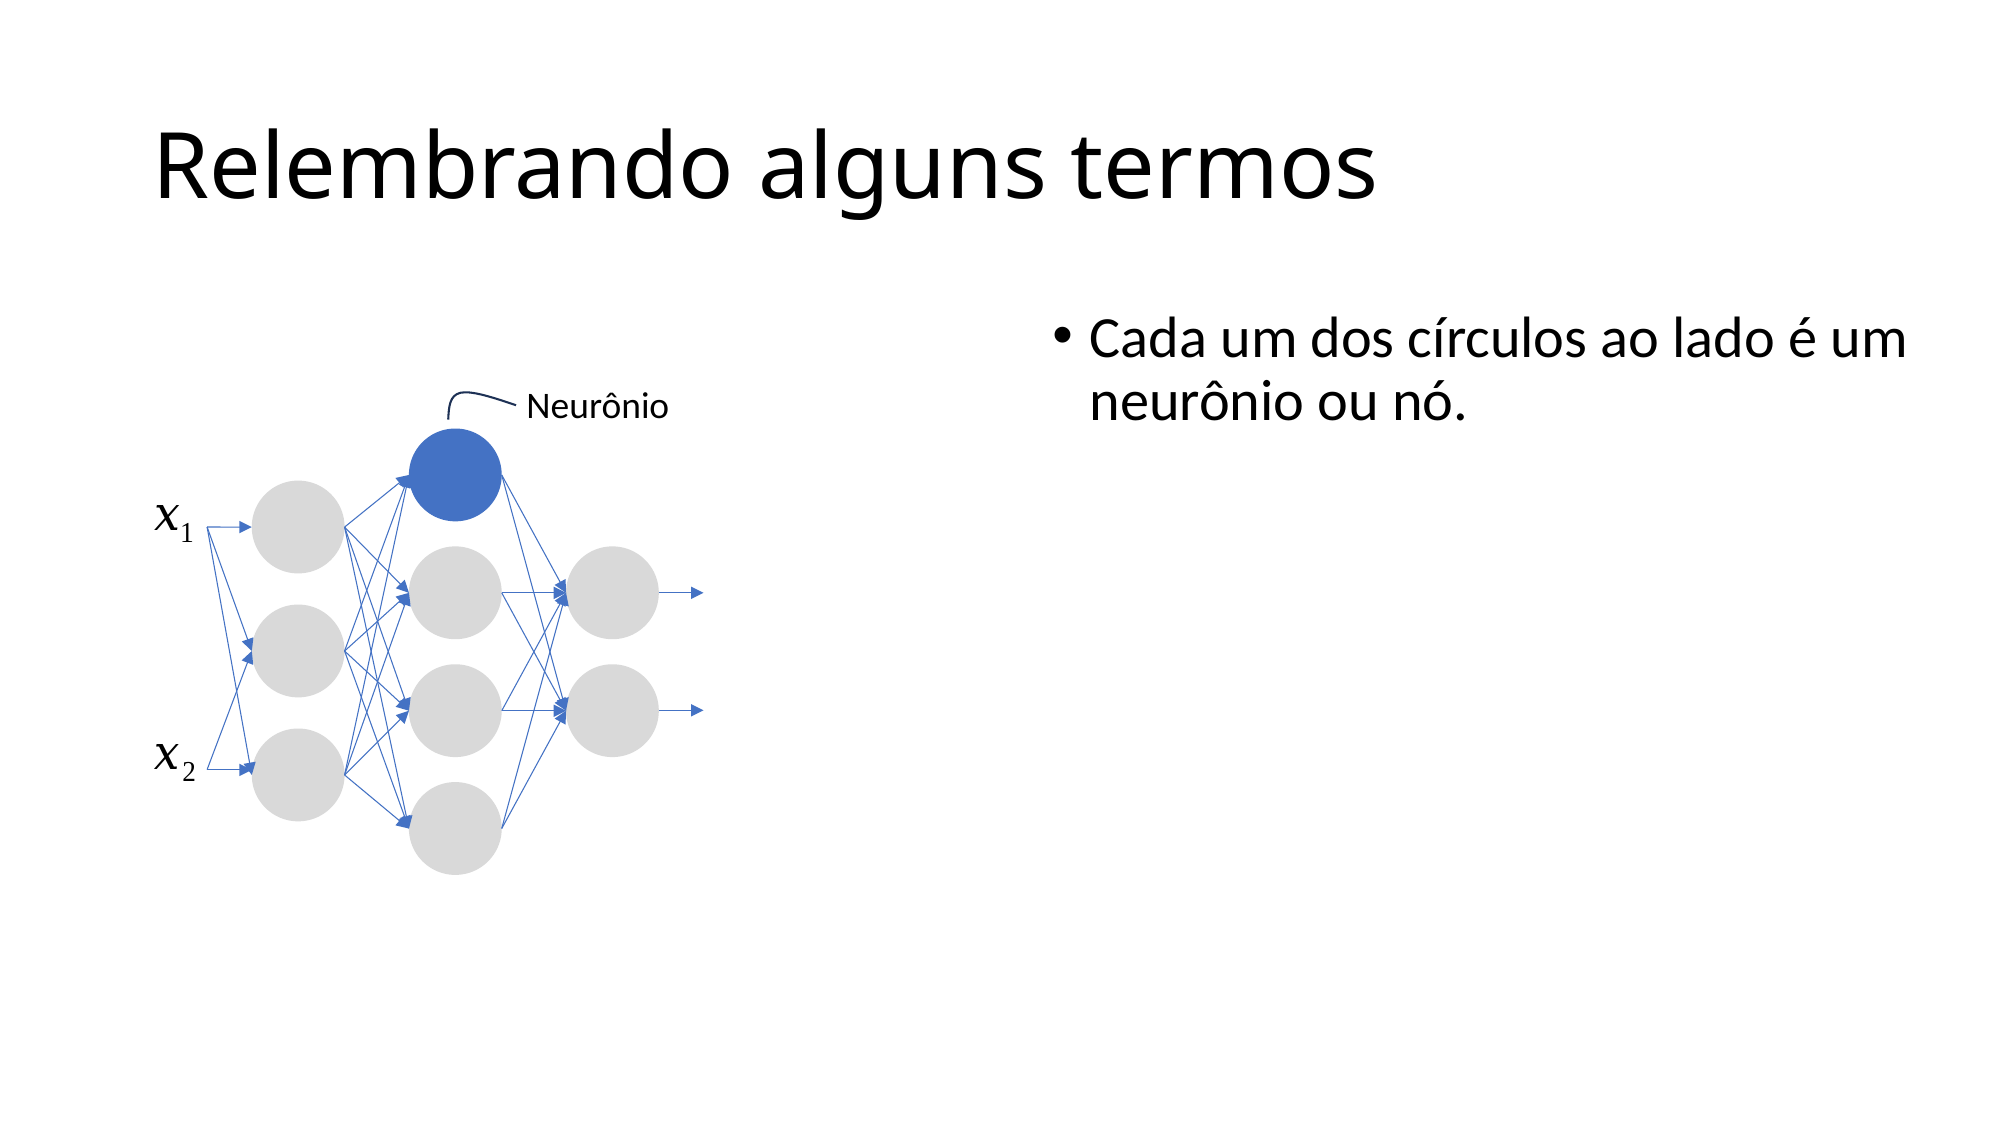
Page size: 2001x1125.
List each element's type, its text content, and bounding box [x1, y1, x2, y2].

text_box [207, 373, 714, 875]
list Cada um dos círculos ao lado é um neurônio ou nó. [1037, 299, 1974, 1125]
title Relembrando alguns termos [137, 59, 1863, 278]
